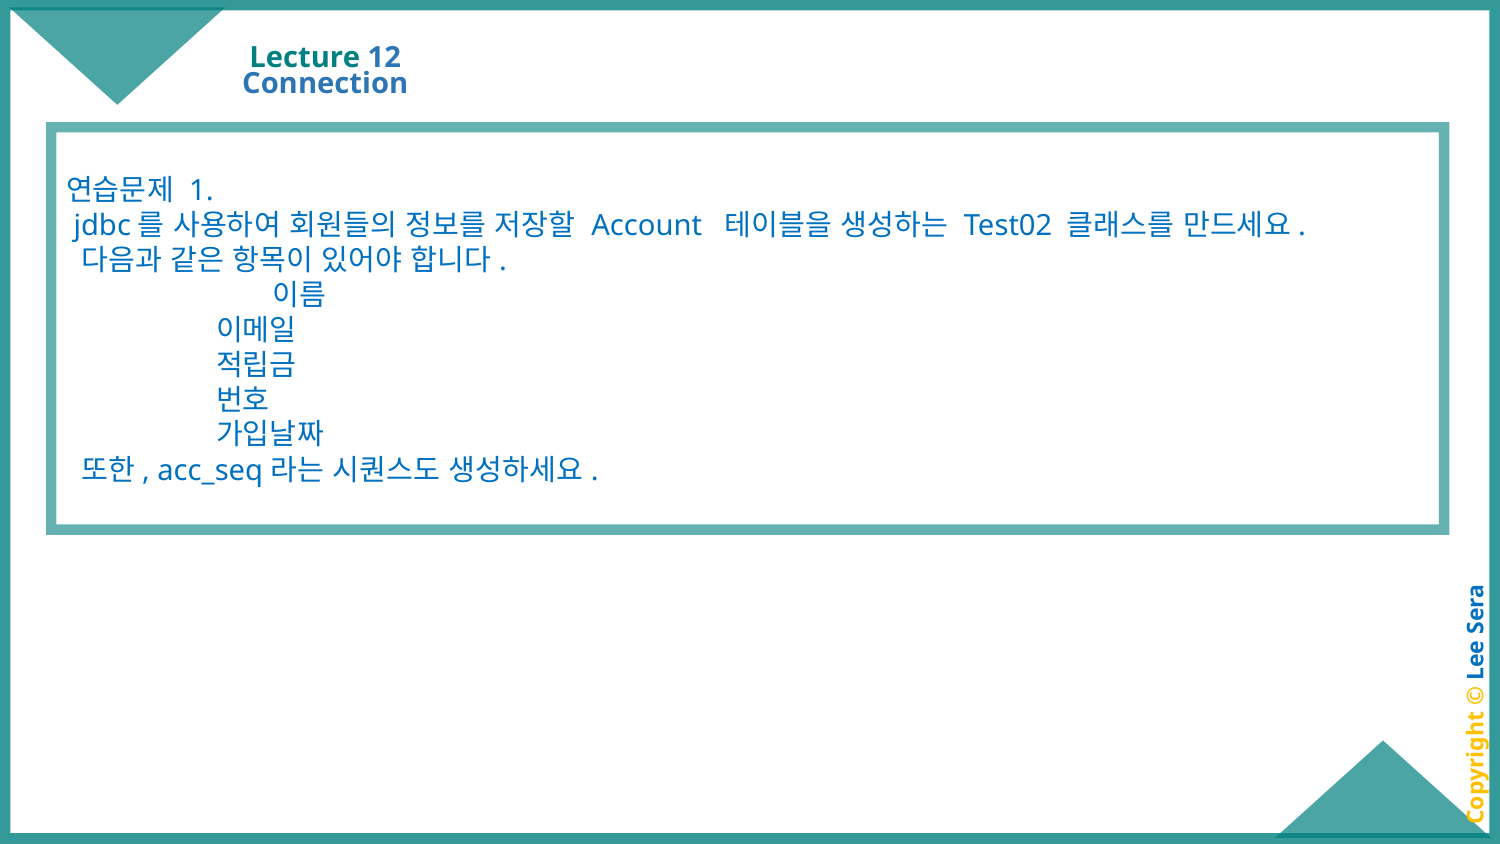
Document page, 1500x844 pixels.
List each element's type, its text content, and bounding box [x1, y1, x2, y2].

title Lecture 12 [210, 8, 440, 62]
text_box [6, 6, 228, 107]
text_box Copyright © Lee Sera [1458, 565, 1496, 844]
subtitle Connection [165, 62, 485, 113]
text_box [0, 0, 1500, 844]
text_box [1272, 739, 1458, 839]
text_box 연습문제 1. jdbc를 사용하여 회원들의 정보를 저장할 Account 테이블을 생성하는 Test02 클래스를 만드세요. 다음과 같은 항목이 있어야 합니다. 이름 이메일 적립금 번호 가입날짜 또한, acc_seq라는 시퀀스도 생성하세요. [50, 126, 1445, 531]
